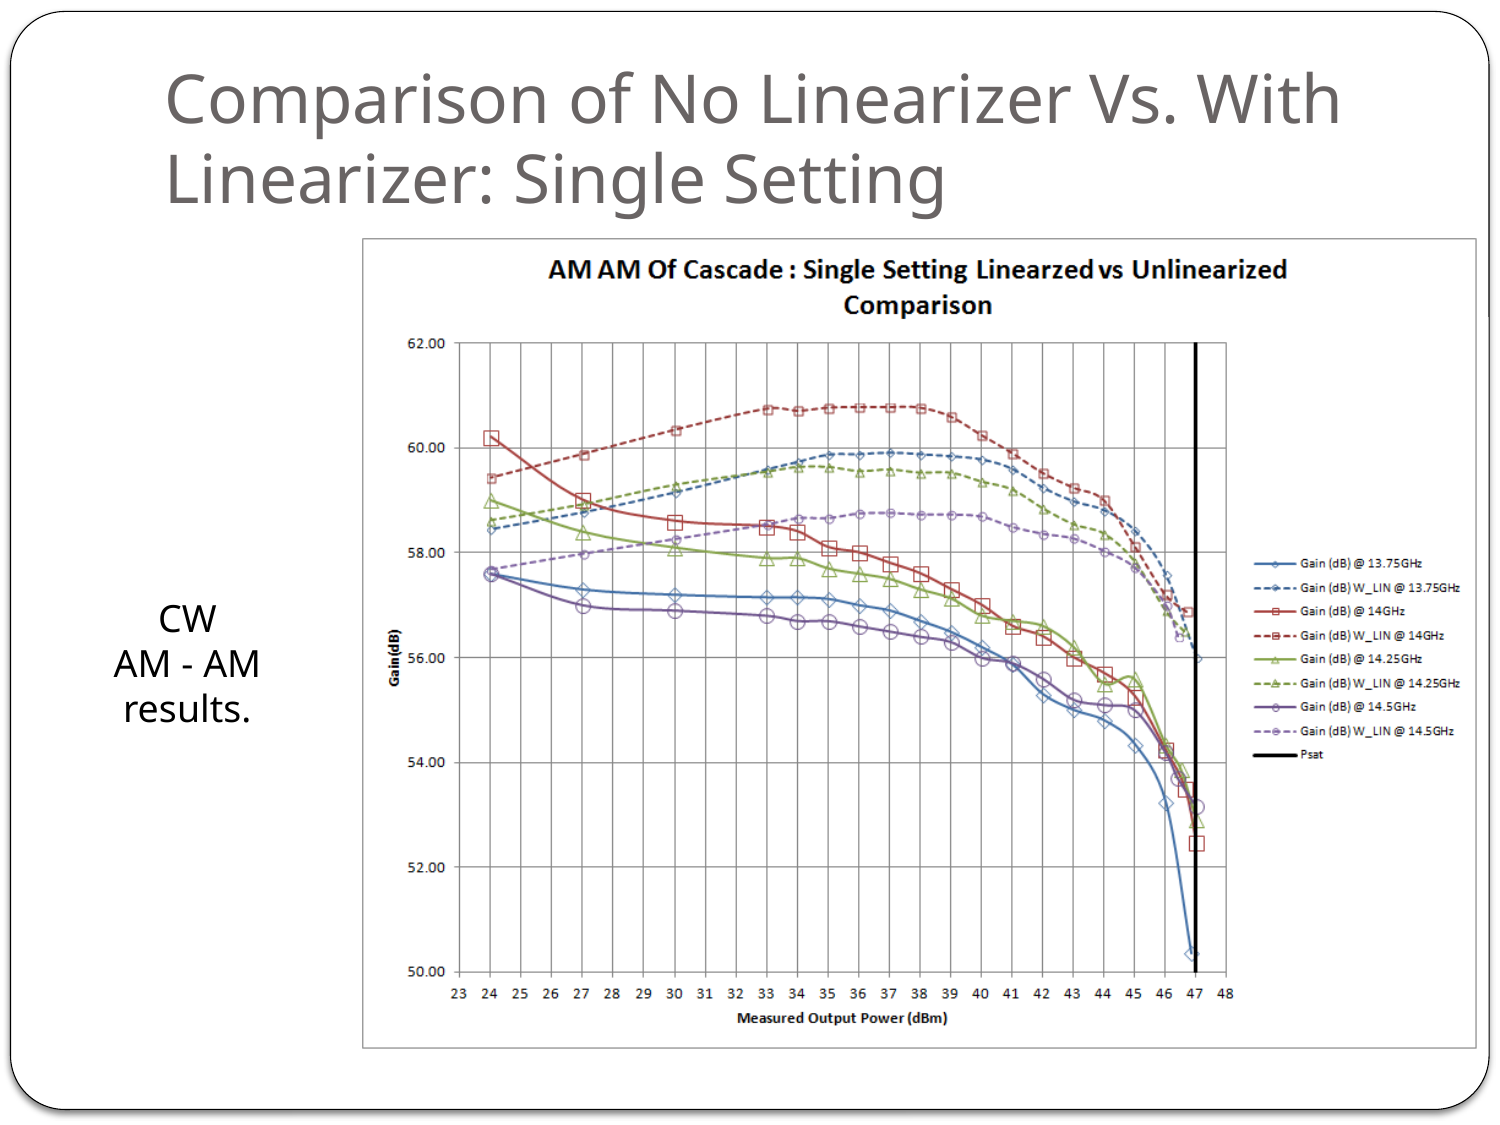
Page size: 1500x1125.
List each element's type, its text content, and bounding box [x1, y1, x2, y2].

text_box CW AM - AM results. [37, 587, 338, 738]
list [361, 237, 1478, 1051]
title Comparison of No Linearizer Vs. With Linearizer: Single Setting [150, 45, 1425, 233]
